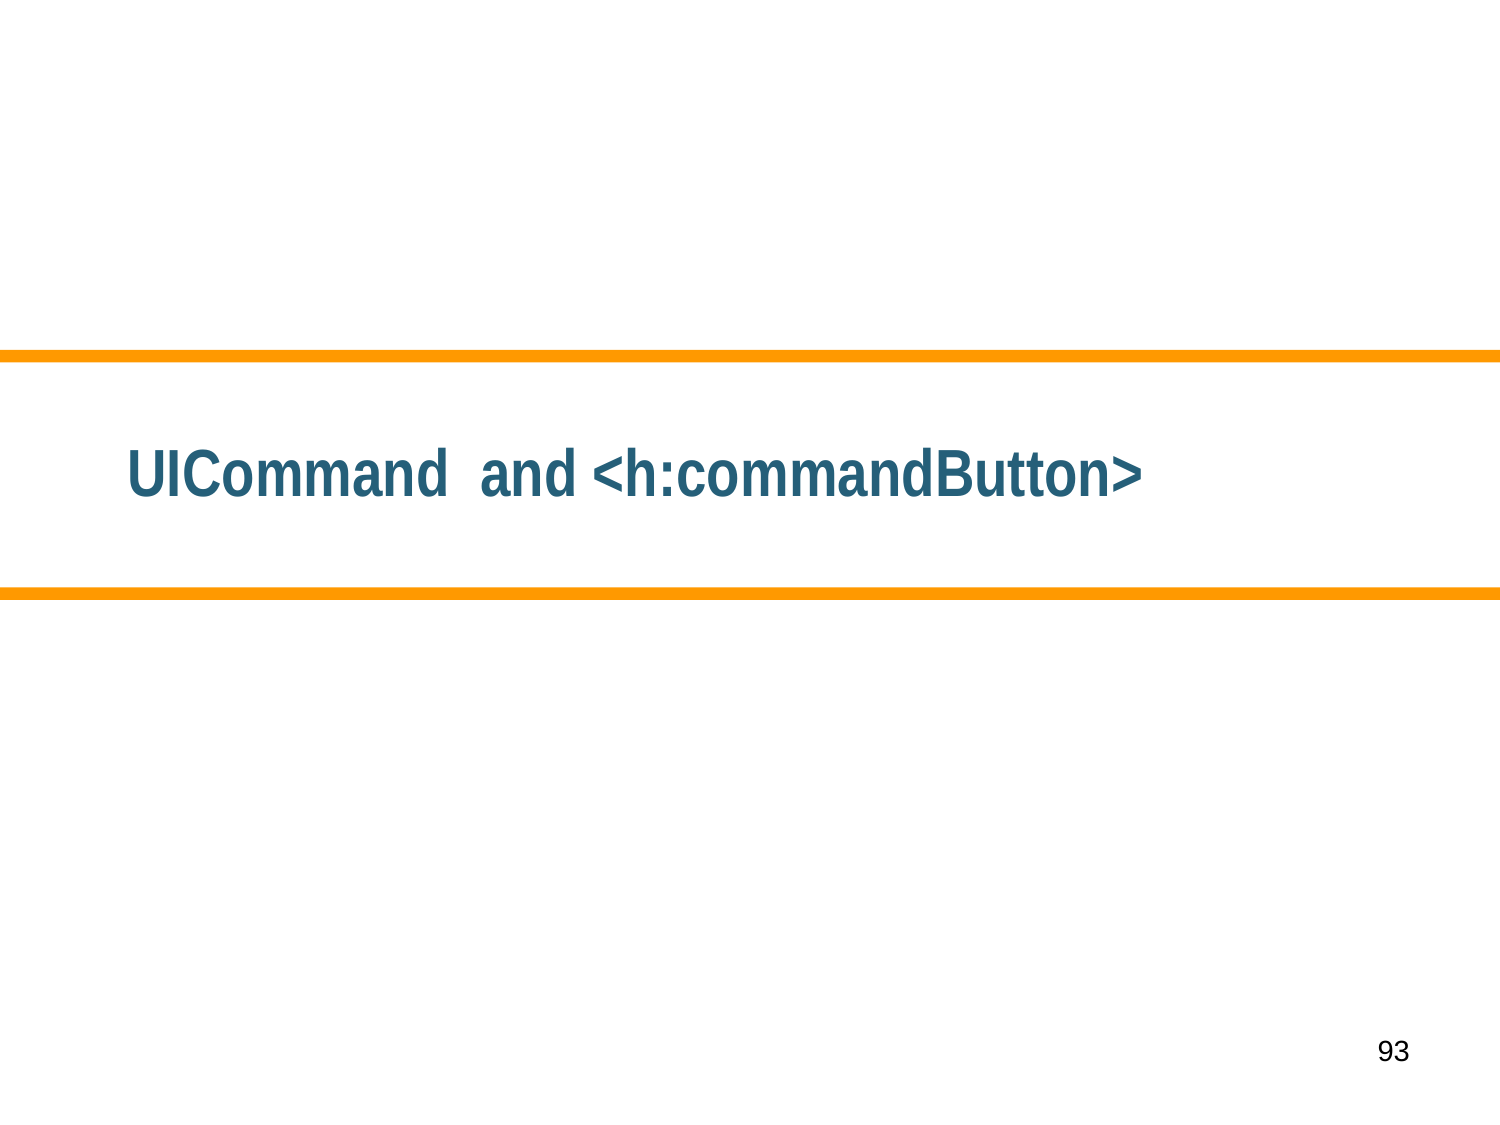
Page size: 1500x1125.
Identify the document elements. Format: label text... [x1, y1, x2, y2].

slide_number 93 [1074, 1024, 1426, 1103]
title UICommand and <h:commandButton> [112, 349, 1388, 591]
